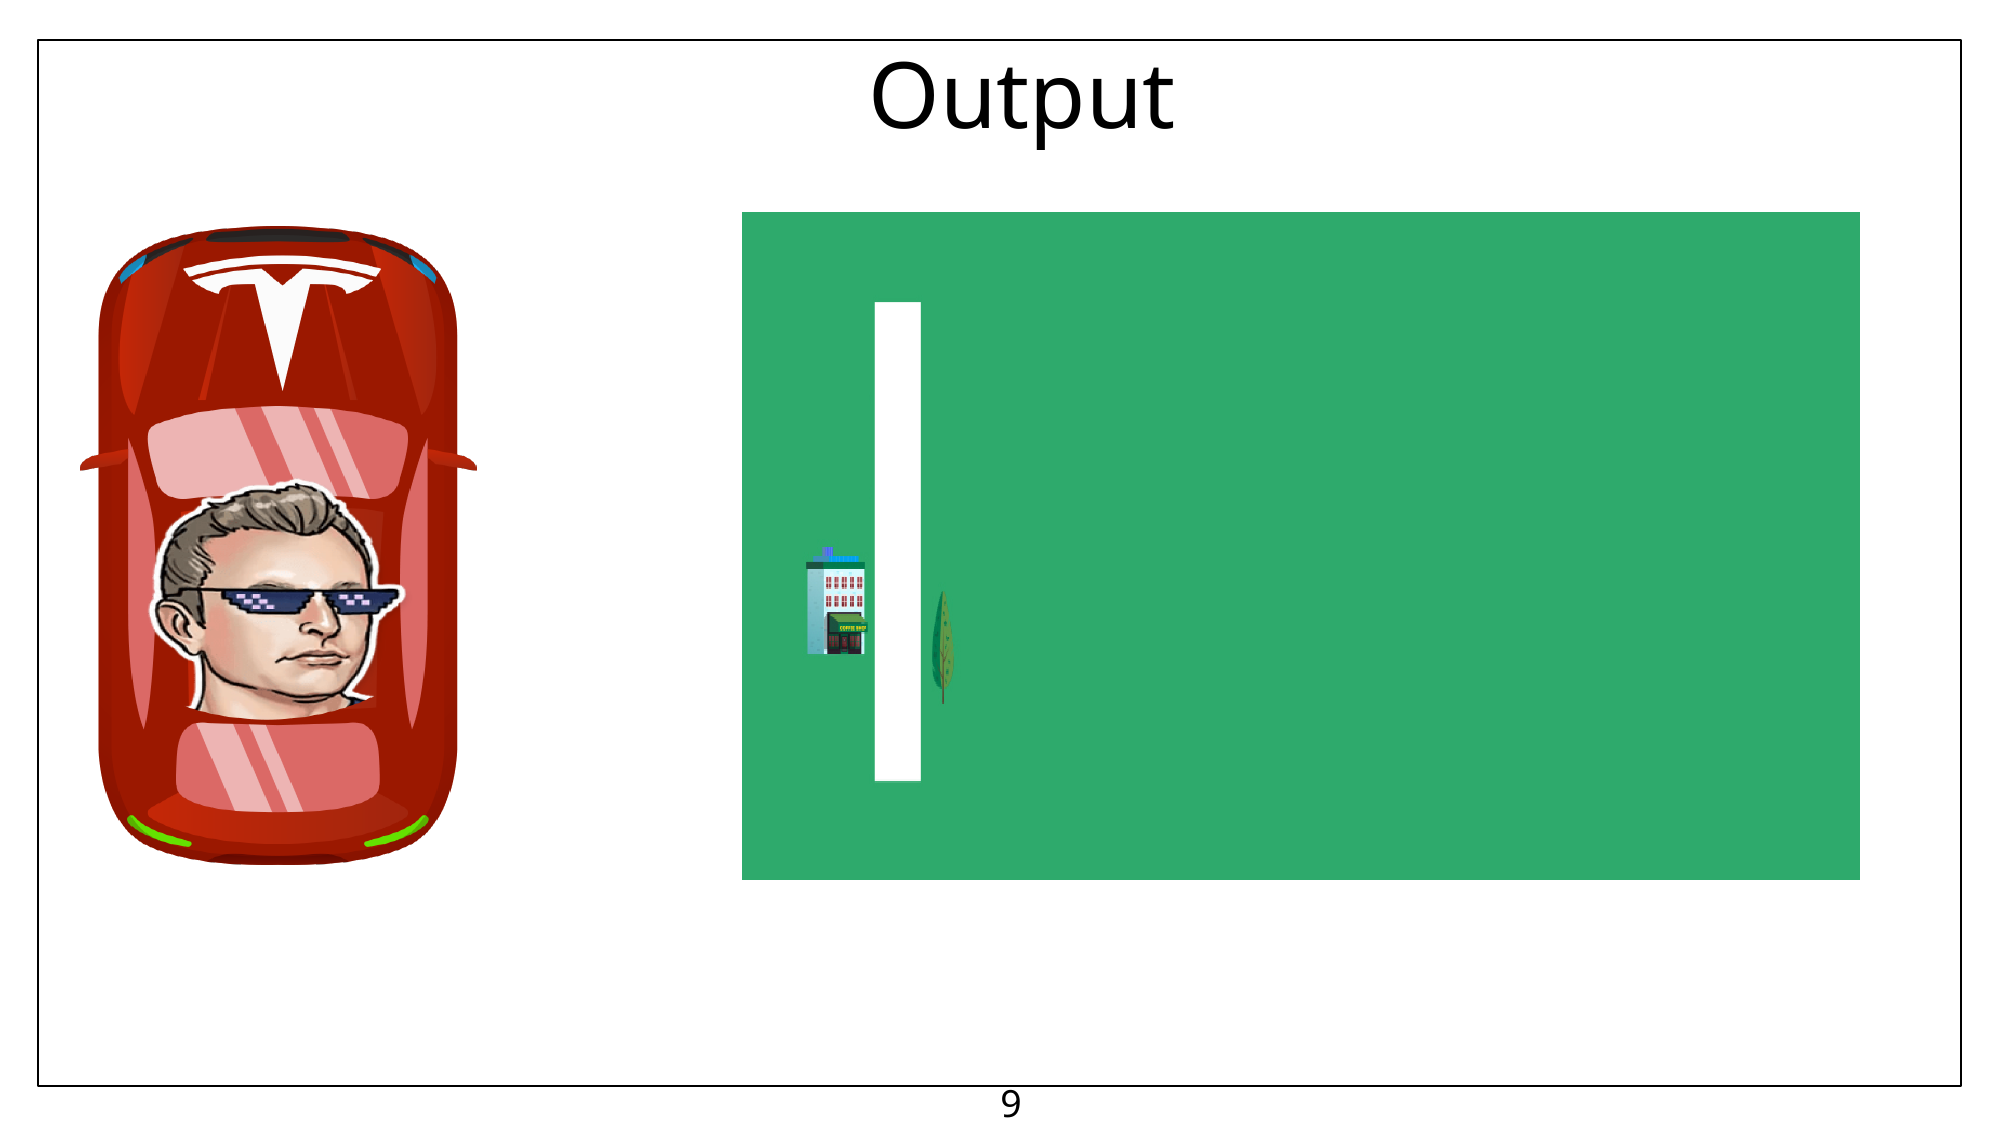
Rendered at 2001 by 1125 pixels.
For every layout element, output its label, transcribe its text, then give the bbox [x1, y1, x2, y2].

picture [79, 226, 478, 866]
list Output [80, 41, 1958, 1050]
text_box 9 [985, 1072, 1062, 1125]
picture [742, 212, 1861, 880]
